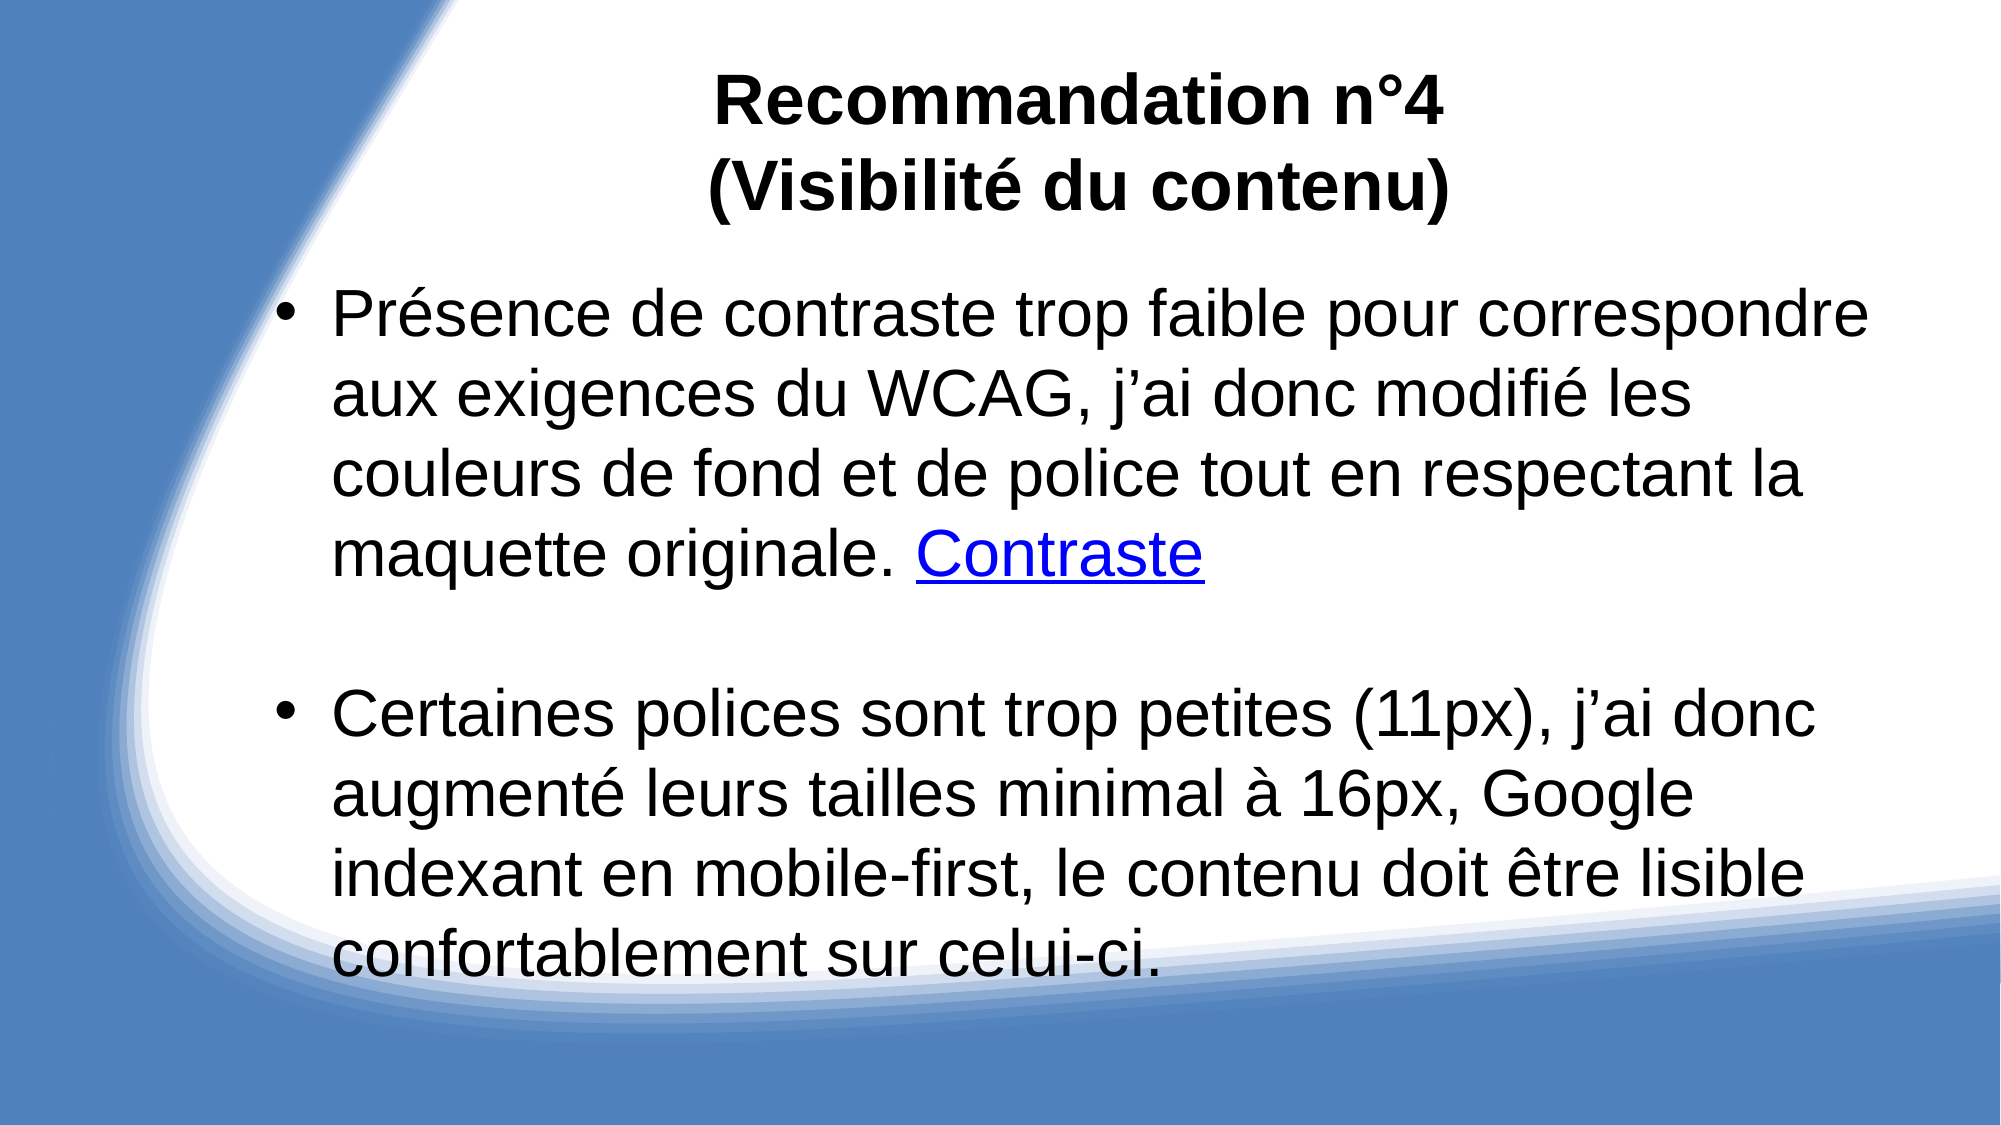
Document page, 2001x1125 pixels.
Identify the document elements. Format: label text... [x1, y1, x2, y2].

list Présence de contraste trop faible pour correspondre aux exigences du WCAG, j’ai donc modifié les couleurs de fond et de police tout en respectant la maquette originale. Contraste Certaines polices sont trop petites (11px), j’ai donc augmenté leurs tailles minimal à 16px, Google indexant en mobile-first, le contenu doit être lisible confortablement sur celui-ci. [259, 262, 1900, 1005]
title Recommandation n°4 (Visibilité du contenu) [259, 45, 1900, 233]
